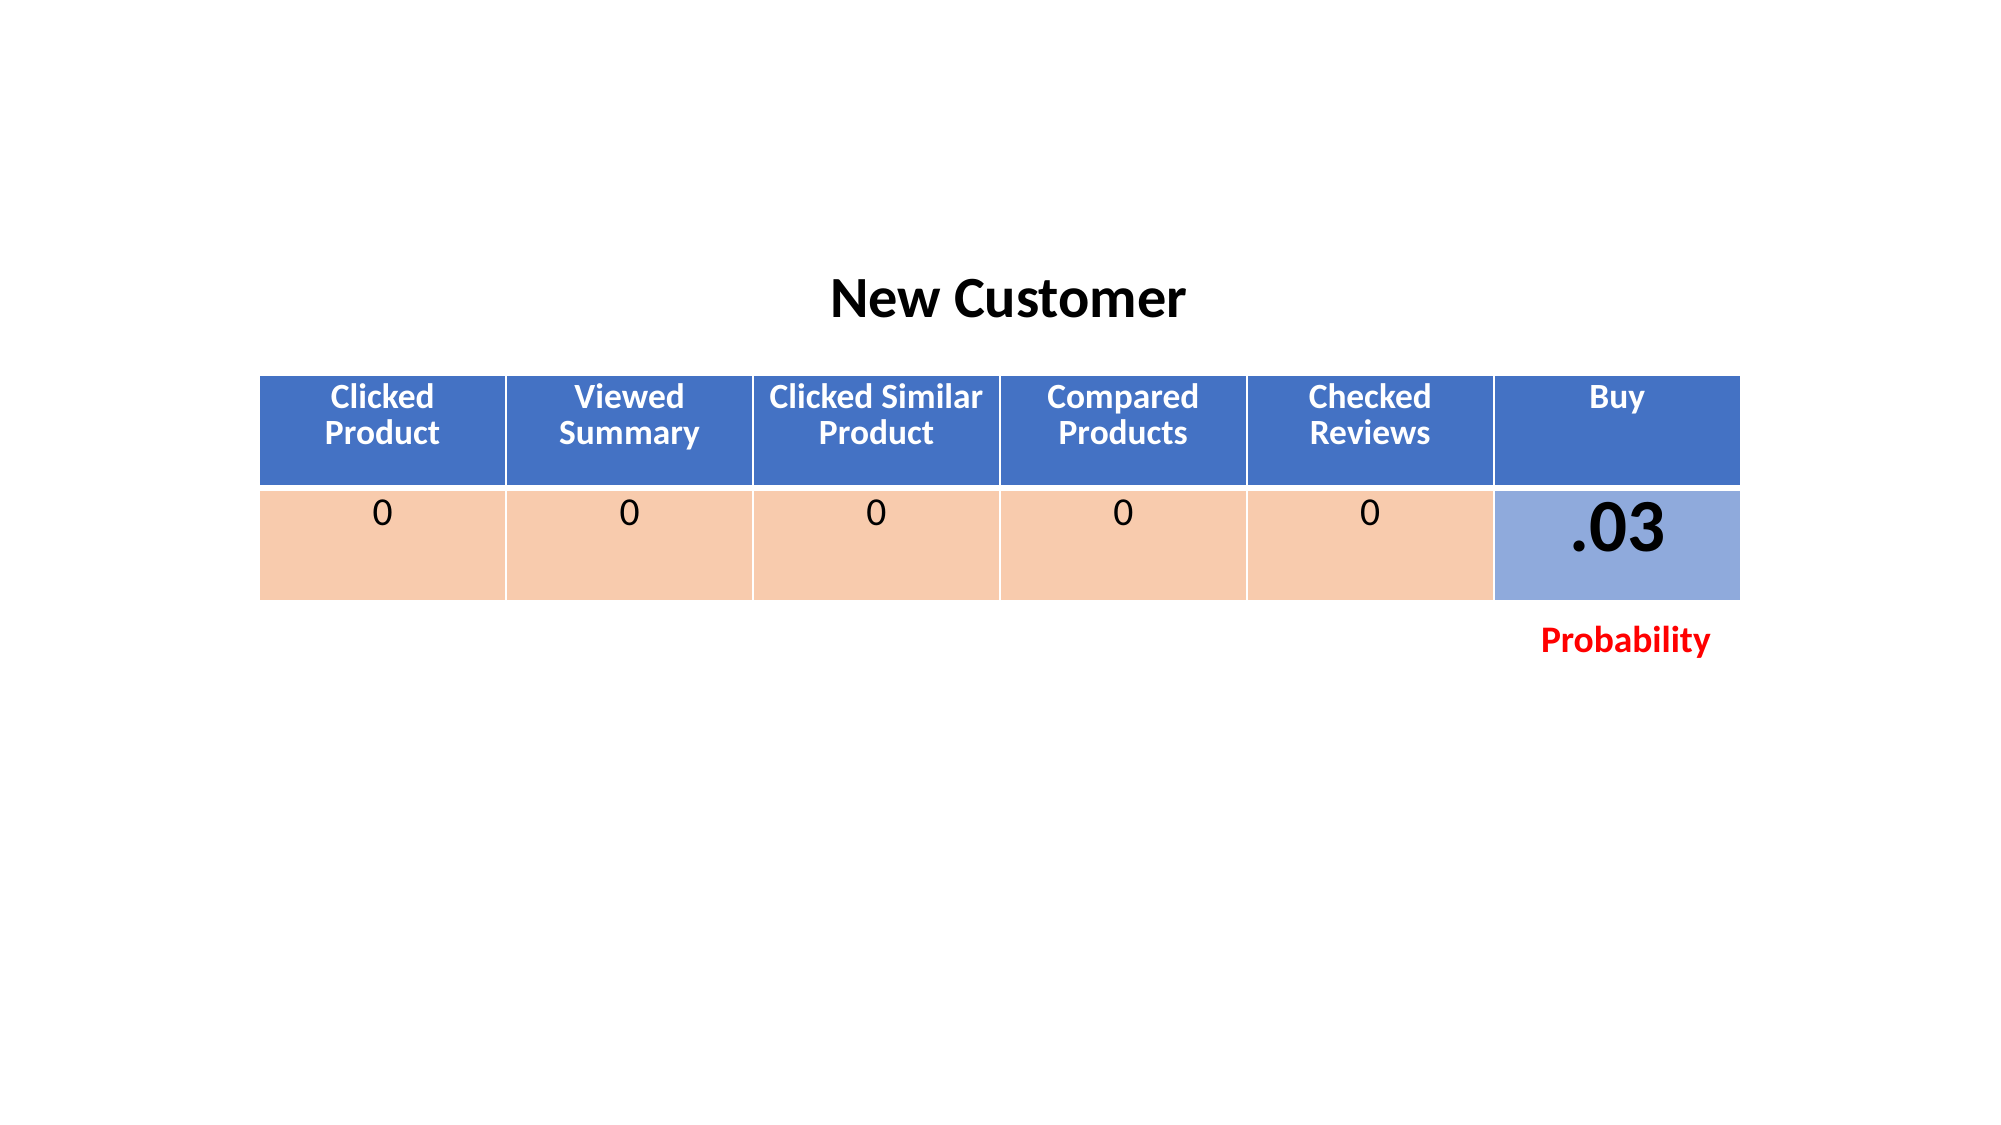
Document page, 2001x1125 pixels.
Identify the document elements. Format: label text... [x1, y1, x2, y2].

table_header Clicked Similar Product [754, 376, 999, 485]
table_cell 0 [260, 491, 505, 600]
table_header Compared Products [1001, 376, 1246, 485]
table_cell 0 [1248, 491, 1493, 600]
table_header Buy [1495, 376, 1740, 485]
table_cell 0 [1001, 491, 1246, 600]
table_cell .03 [1495, 491, 1740, 600]
table_cell 0 [507, 491, 752, 600]
text_box Probability [1526, 607, 1726, 668]
text_box New Customer [815, 251, 1206, 337]
table_cell 0 [754, 491, 999, 600]
table_header Clicked Product [260, 376, 505, 485]
table_header Viewed Summary [507, 376, 752, 485]
table_header Checked Reviews [1248, 376, 1493, 485]
